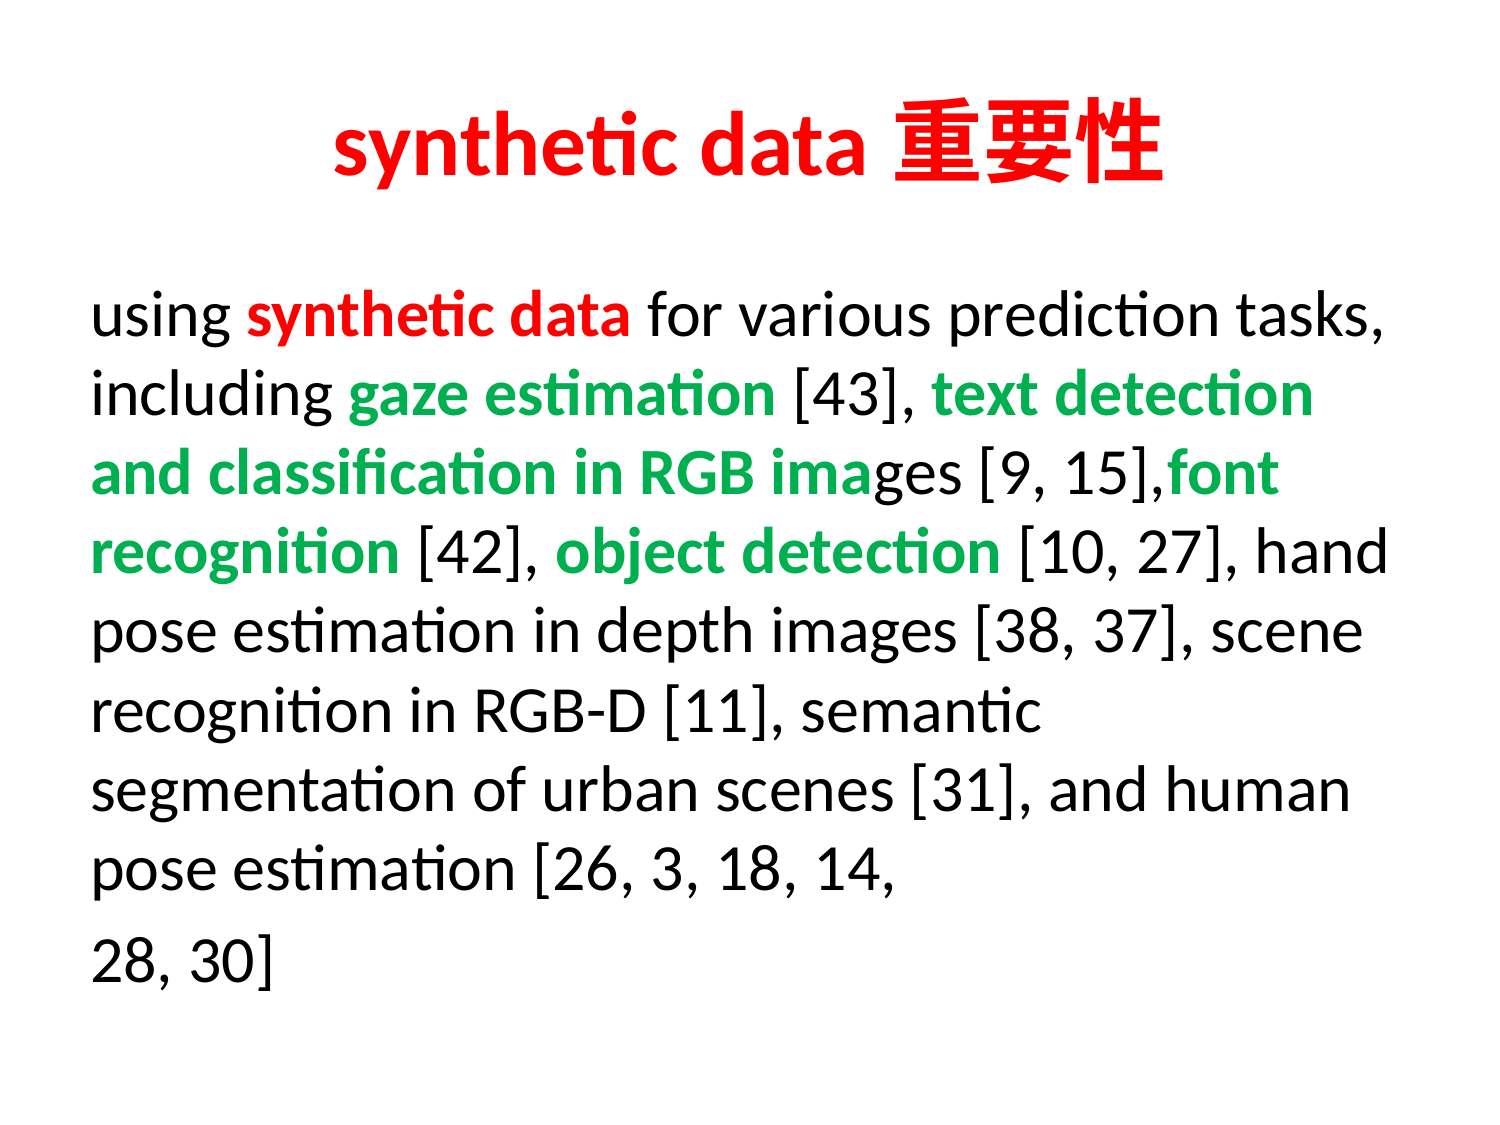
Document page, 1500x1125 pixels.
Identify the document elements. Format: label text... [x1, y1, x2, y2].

title synthetic data重要性 [75, 45, 1425, 233]
list using synthetic data for various prediction tasks, including gaze estimation [43], text detection and classification in RGB images [9, 15],font recognition [42], object detection [10, 27], hand pose estimation in depth images [38, 37], scene recognition in RGB-D [11], semantic segmentation of urban scenes [31], and human pose estimation [26, 3, 18, 14, 28, 30] [75, 262, 1425, 1005]
